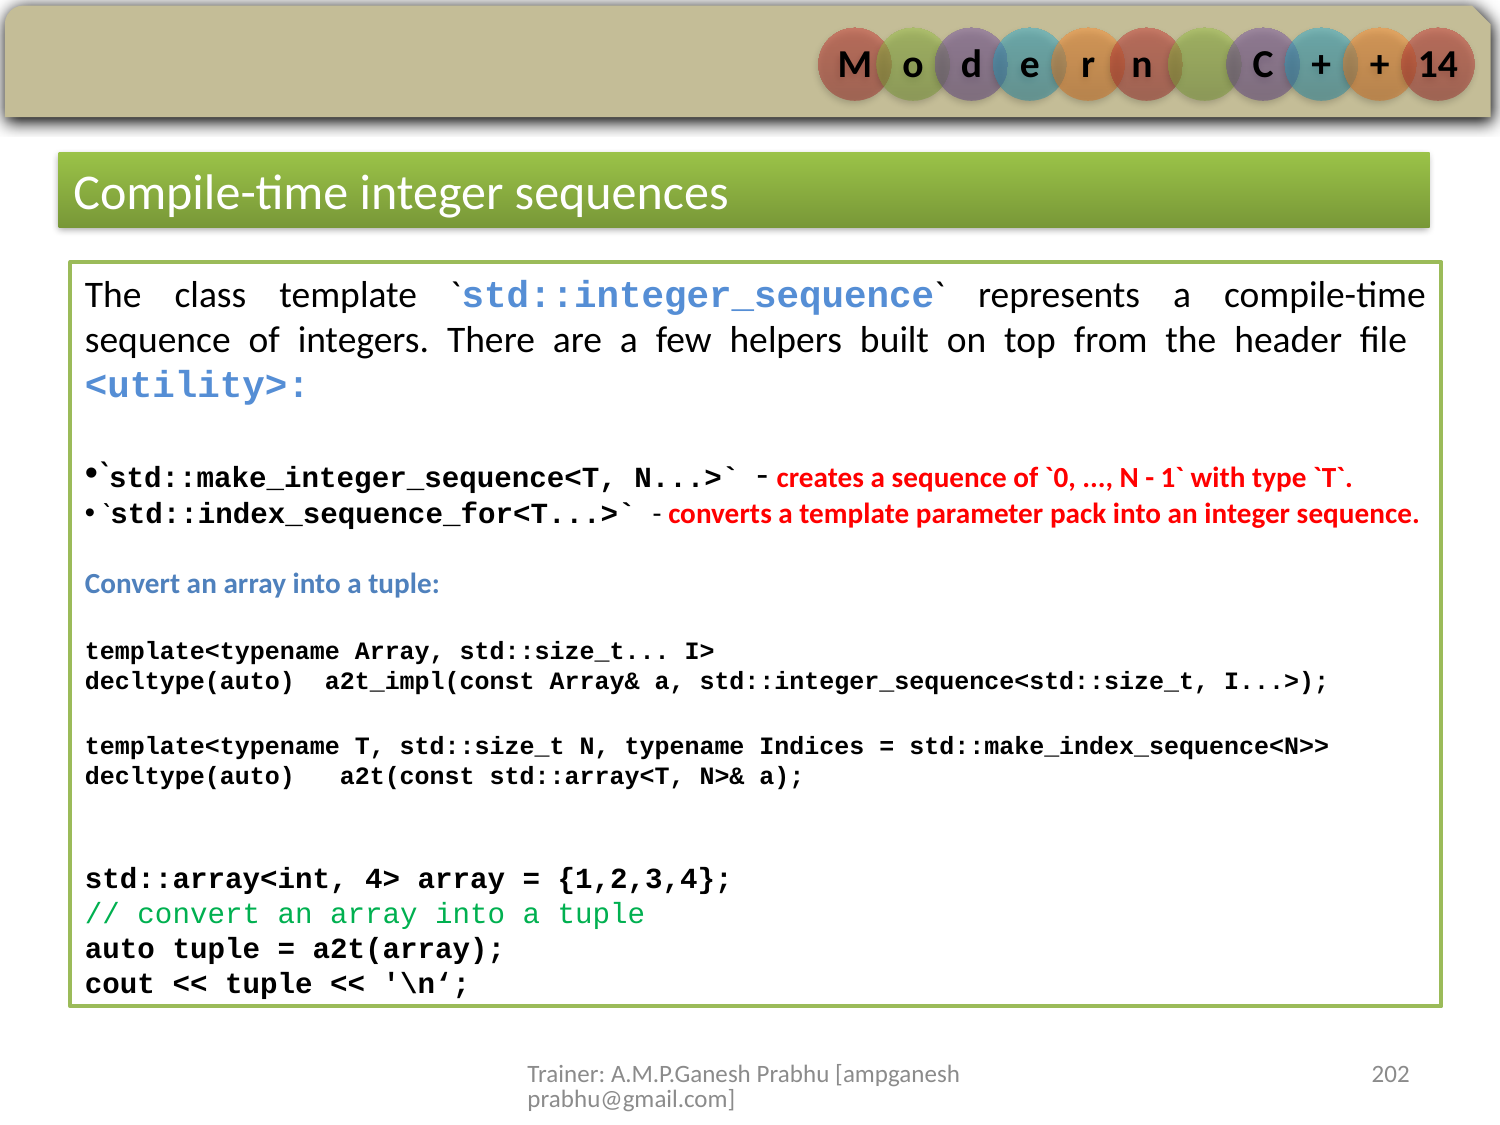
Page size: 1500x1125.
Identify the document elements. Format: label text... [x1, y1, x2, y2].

text_box Compile-time integer sequences [58, 152, 1430, 228]
text_box The class template `std::integer_sequence` represents a compile-time sequence of integers. There are a few helpers built on top from the header file <utility>: `std::make_integer_sequence<T, N...>` - creates a sequence of `0, ..., N - 1` with type `T`. `std::index_sequence_for<T...>` - converts a template parameter pack into an integer sequence. Convert an array into a tuple: template<typename Array, std::size_t... I> decltype(auto) a2t_impl(const Array& a, std::integer_sequence<std::size_t, I...>); template<typename T, std::size_t N, typename Indices = std::make_index_sequence<N>> decltype(auto) a2t(const std::array<T, N>& a); std::array<int, 4> array = {1,2,3,4}; // convert an array into a tuple auto tuple = a2t(array); cout << tuple << '\n‘; [68, 260, 1443, 1008]
slide_number 202 [1074, 1042, 1425, 1103]
footer Trainer: A.M.P.Ganesh Prabhu [ampganeshprabhu@gmail.com] [512, 1042, 988, 1103]
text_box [4, 0, 1491, 130]
